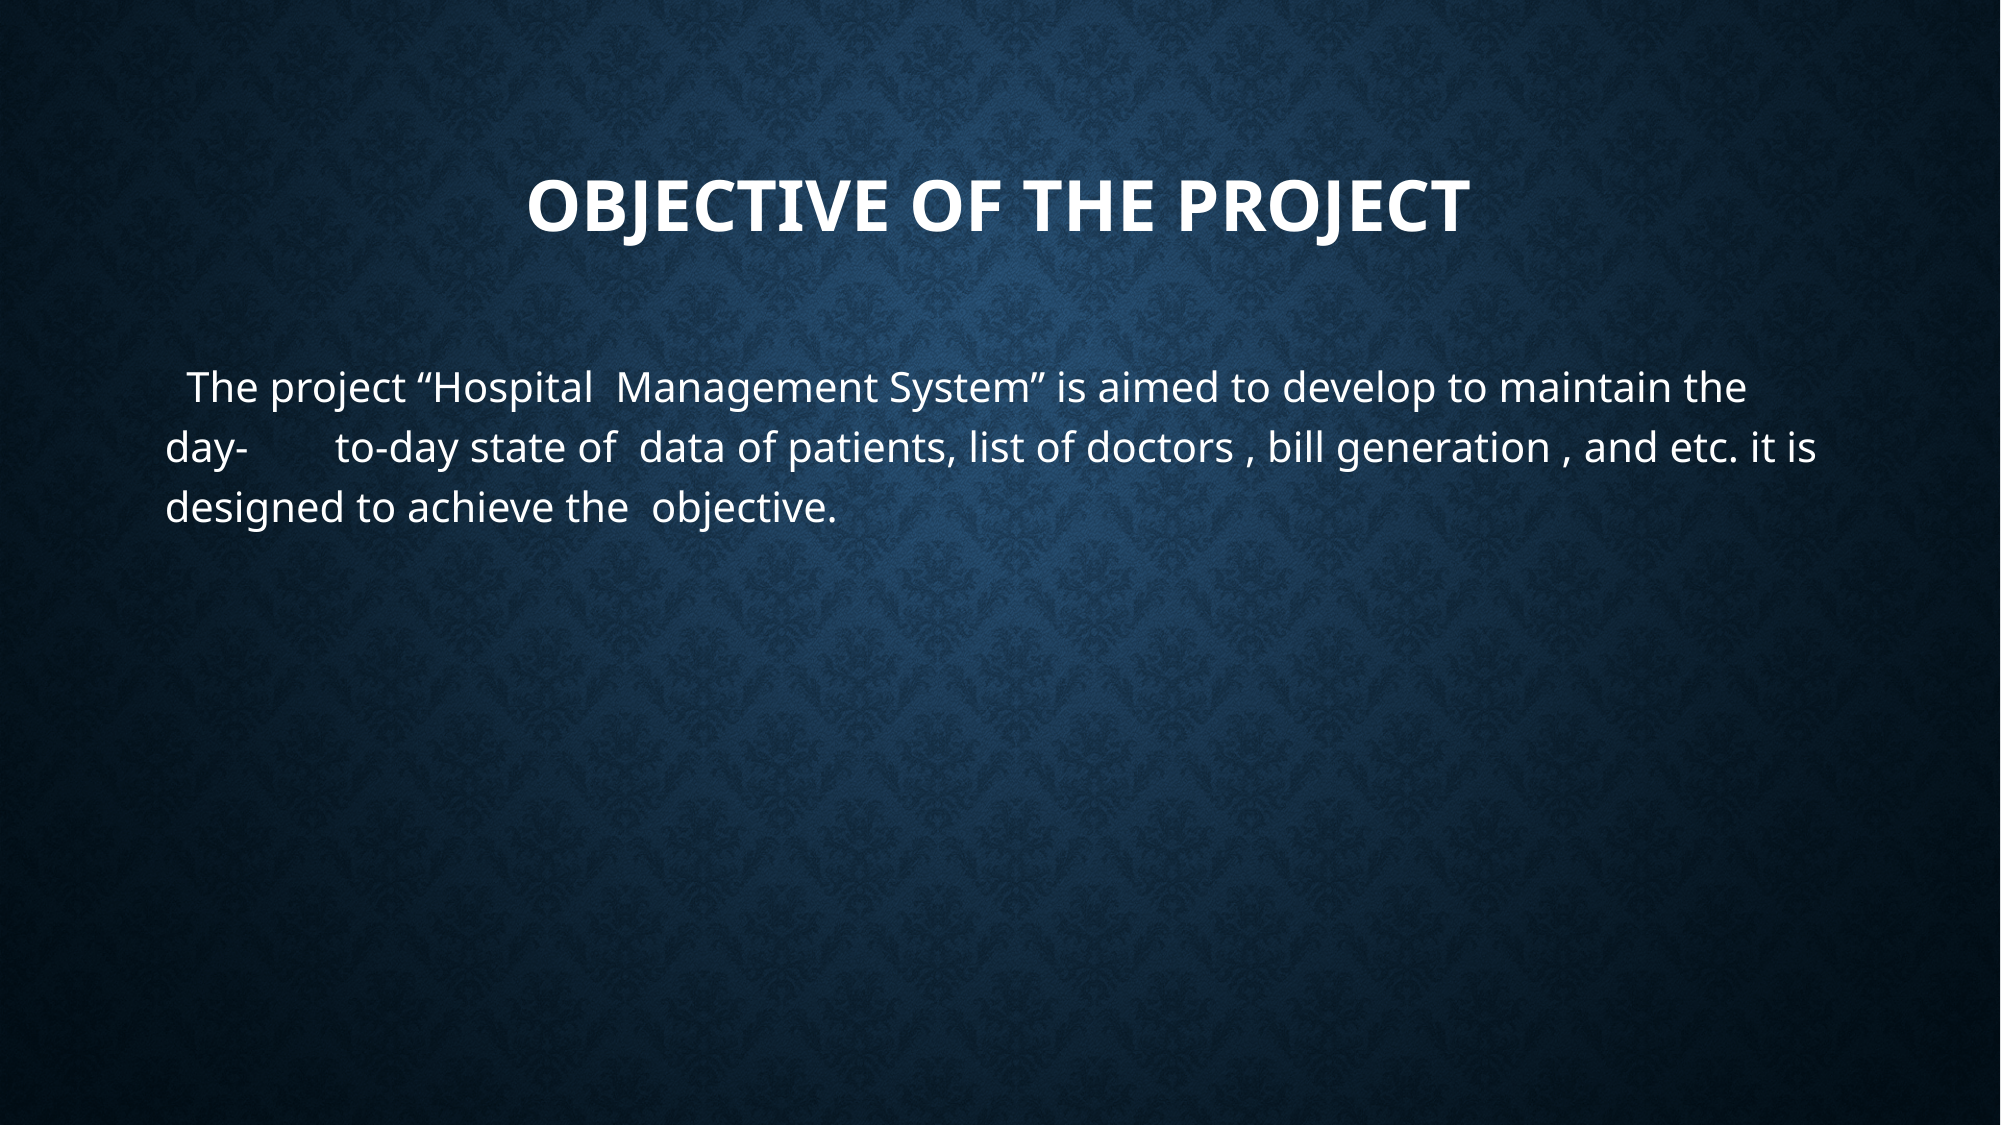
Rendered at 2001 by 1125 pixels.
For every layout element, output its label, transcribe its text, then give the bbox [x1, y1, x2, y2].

title Objective of the project [149, 99, 1849, 318]
list The project “Hospital Management System” is aimed to develop to maintain the day- to-day state of data of patients, list of doctors , bill generation , and etc. it is designed to achieve the objective. [149, 343, 1849, 950]
